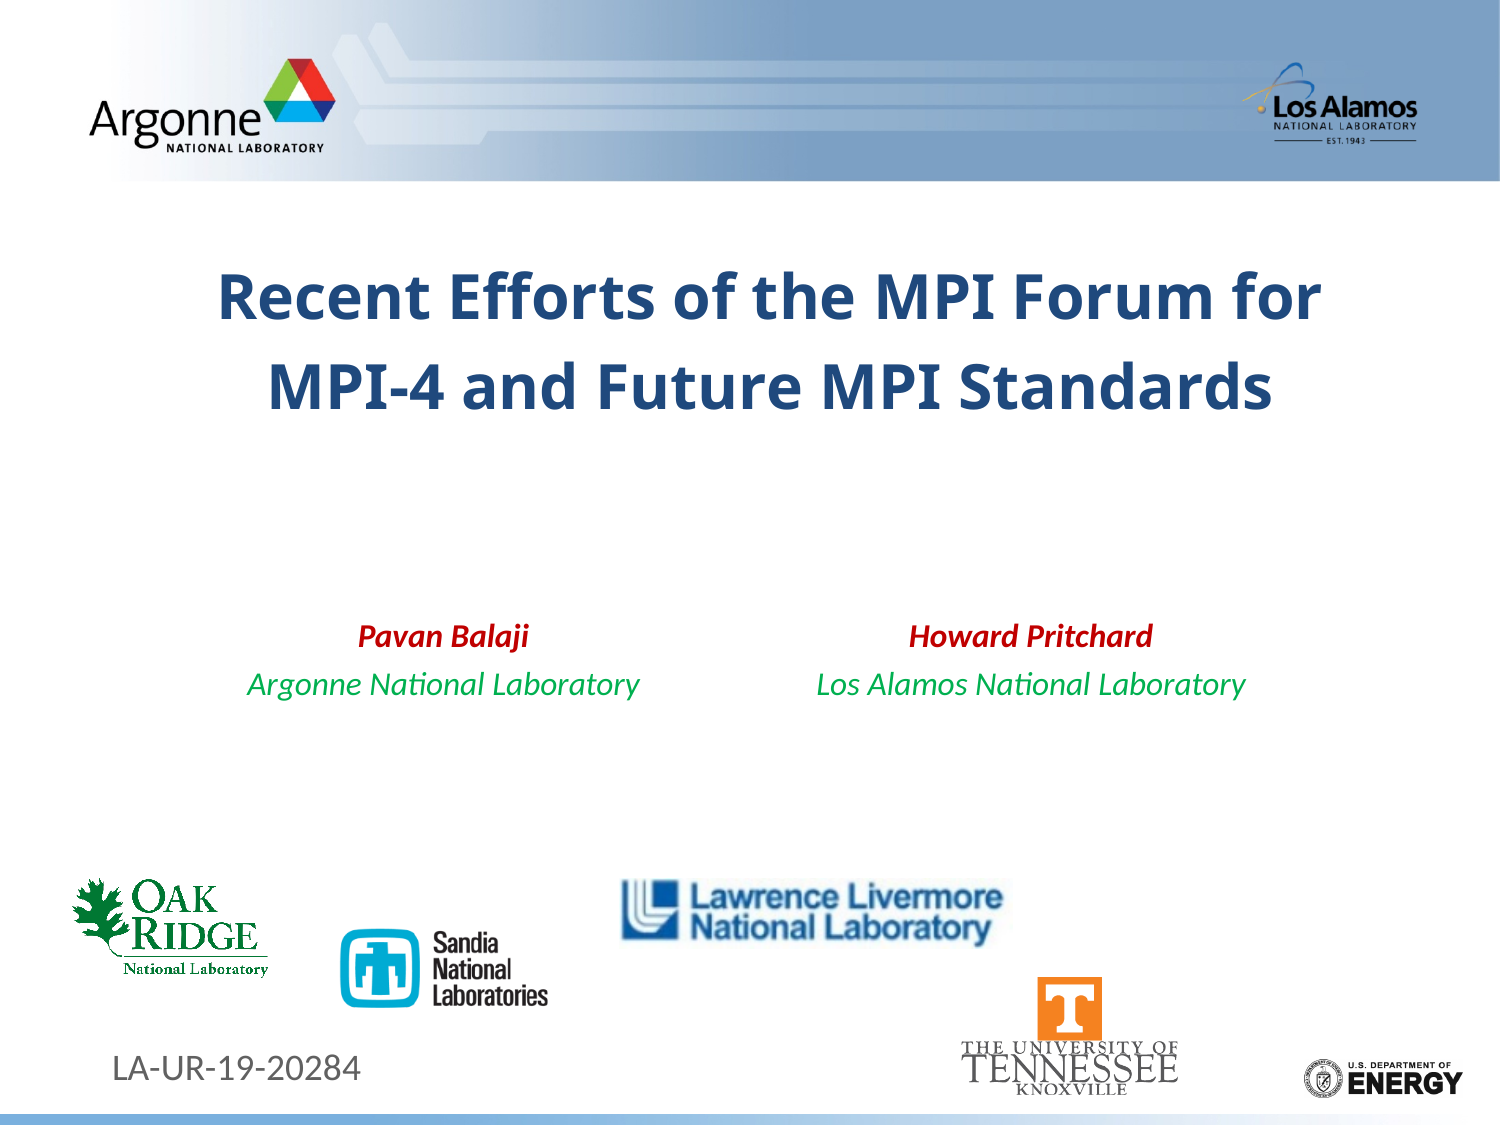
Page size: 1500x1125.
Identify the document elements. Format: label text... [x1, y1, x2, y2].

picture [0, 1114, 1500, 1125]
picture [960, 977, 1178, 1095]
picture [618, 878, 1013, 949]
title Recent Efforts of the MPI Forum for MPI-4 and Future MPI Standards [138, 234, 1402, 411]
subtitle Pavan Balaji Argonne National Laboratory [149, 598, 738, 812]
text_box LA-UR-19-20284 [97, 1035, 444, 1096]
picture [0, 0, 1500, 182]
text_box Howard Pritchard Los Alamos National Laboratory [737, 599, 1325, 812]
picture [1304, 1059, 1463, 1098]
picture [349, 937, 412, 1000]
picture [339, 927, 548, 1008]
picture [72, 878, 269, 978]
